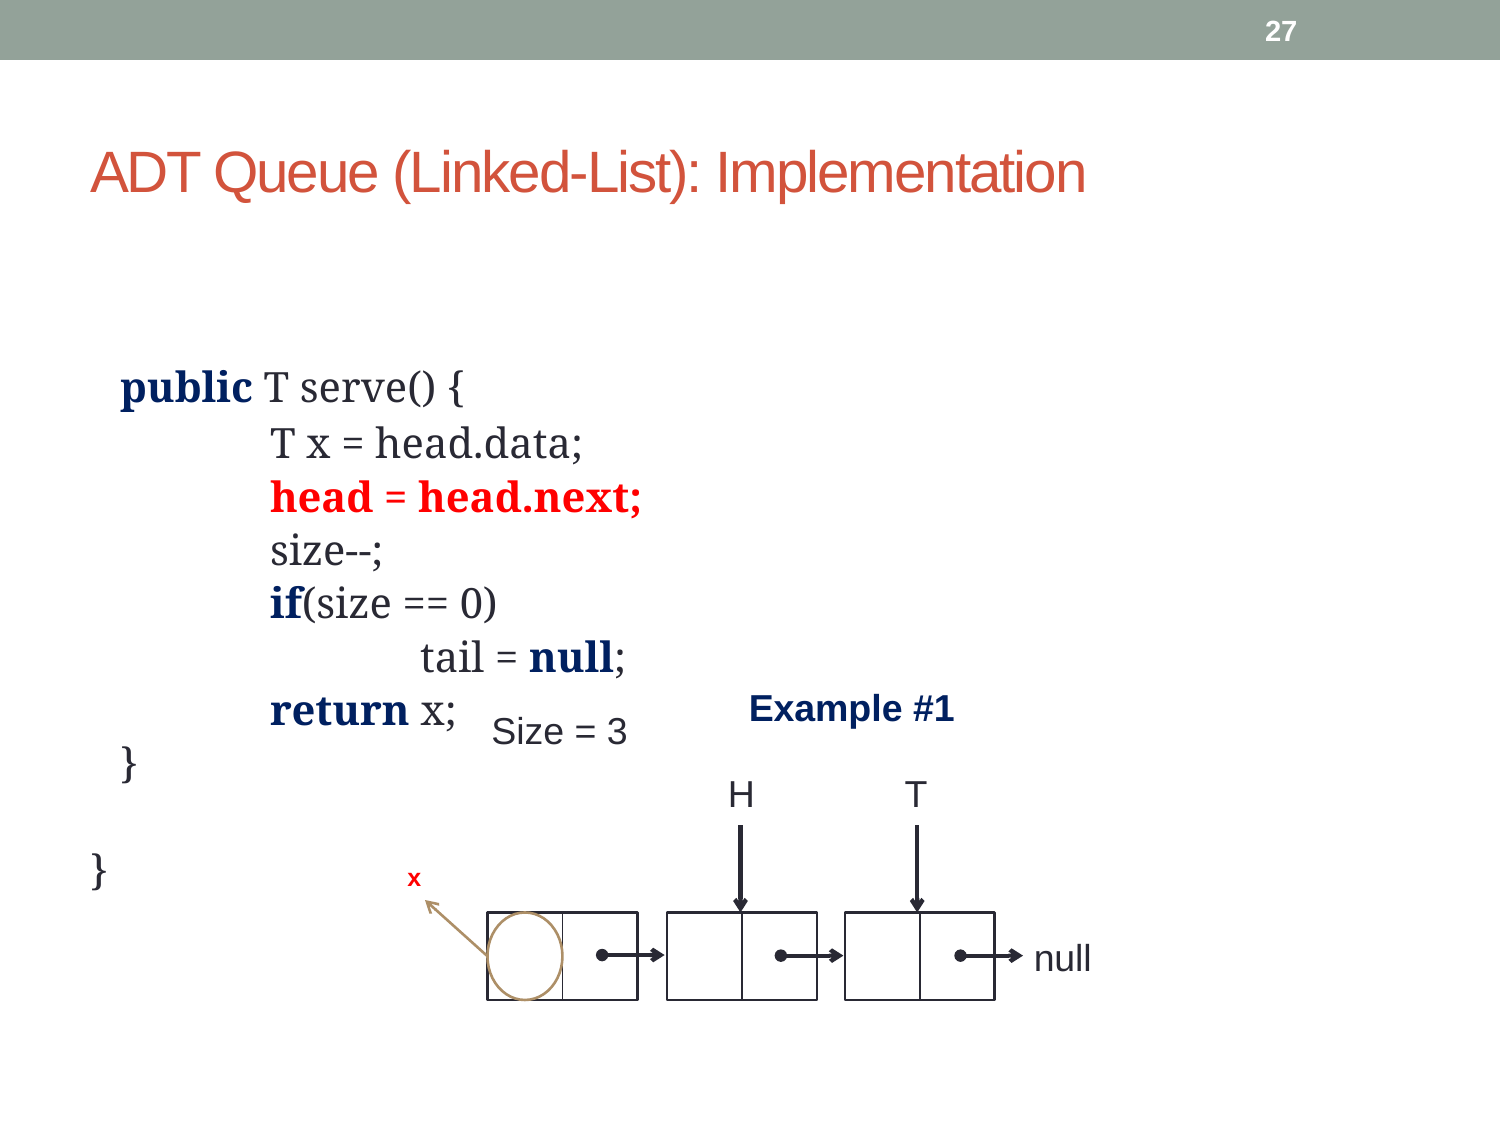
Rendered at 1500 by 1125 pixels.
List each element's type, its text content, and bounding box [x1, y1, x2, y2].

text_box [749, 910, 819, 1002]
text_box [532, 910, 640, 1002]
text_box [926, 910, 997, 1002]
text_box Example #1 [733, 676, 970, 737]
text_box [486, 910, 559, 1003]
slide_number 63 [919, 828, 924, 899]
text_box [563, 916, 569, 1002]
text_box [485, 965, 516, 1002]
text_box [965, 958, 997, 962]
slide_number 27 [1250, 3, 1425, 57]
text_box [665, 910, 739, 1002]
text_box T [889, 762, 943, 823]
text_box x [392, 854, 437, 900]
title ADT Queue (Linked-List): Implementation [75, 87, 1425, 250]
slide_number 63 [819, 958, 830, 962]
slide_number 63 [640, 957, 650, 961]
text_box H [713, 762, 770, 823]
text_box [917, 910, 926, 1002]
slide_number 63 [743, 828, 747, 899]
text_box [496, 910, 518, 923]
list public T serve() { T x = head.data; head = head.next; size--; if(size == 0) tail = null; return x; } } [75, 262, 1425, 1063]
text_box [424, 899, 488, 957]
text_box [843, 910, 917, 1002]
text_box null [1018, 926, 1107, 987]
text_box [607, 957, 640, 961]
slide_number 63 [997, 958, 1009, 962]
slide_number 63 [657, 956, 665, 961]
text_box 2 [741, 910, 749, 1002]
text_box 2 [786, 958, 819, 962]
text_box Size = 3 [476, 699, 643, 760]
